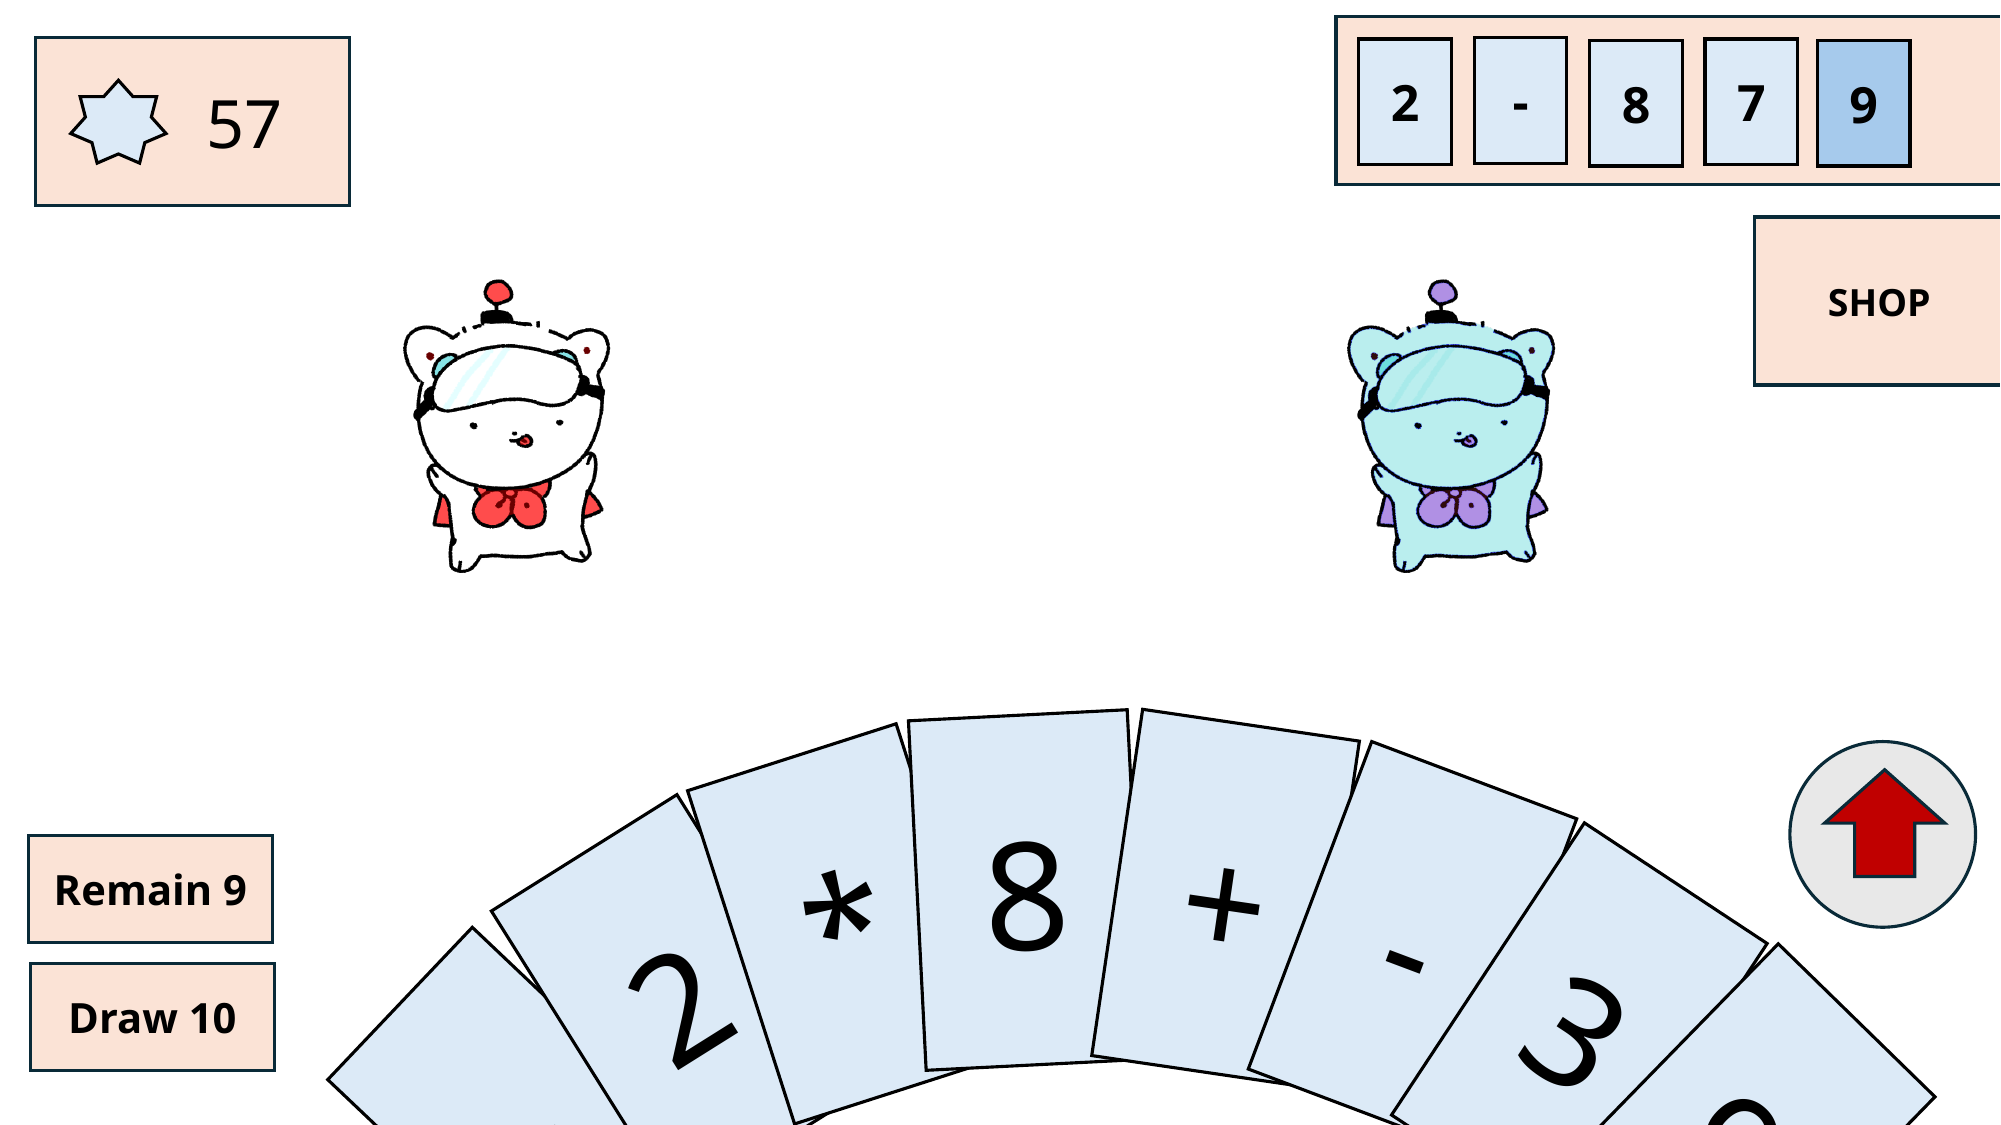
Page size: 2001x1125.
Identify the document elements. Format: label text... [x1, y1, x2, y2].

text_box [349, 714, 1845, 1125]
text_box 9 [1816, 39, 1912, 168]
text_box - [1473, 36, 1568, 165]
text_box Draw 10 [29, 962, 276, 1072]
picture [395, 271, 618, 574]
text_box SHOP [1753, 215, 2000, 387]
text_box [1789, 741, 1977, 928]
text_box [68, 77, 169, 166]
text_box 7 [1703, 37, 1799, 166]
text_box 8 [1588, 39, 1684, 168]
text_box 57 [34, 36, 351, 207]
picture [1340, 271, 1563, 574]
text_box Remain 9 [27, 834, 274, 944]
text_box [1334, 15, 2000, 186]
text_box 2 [1357, 37, 1453, 166]
